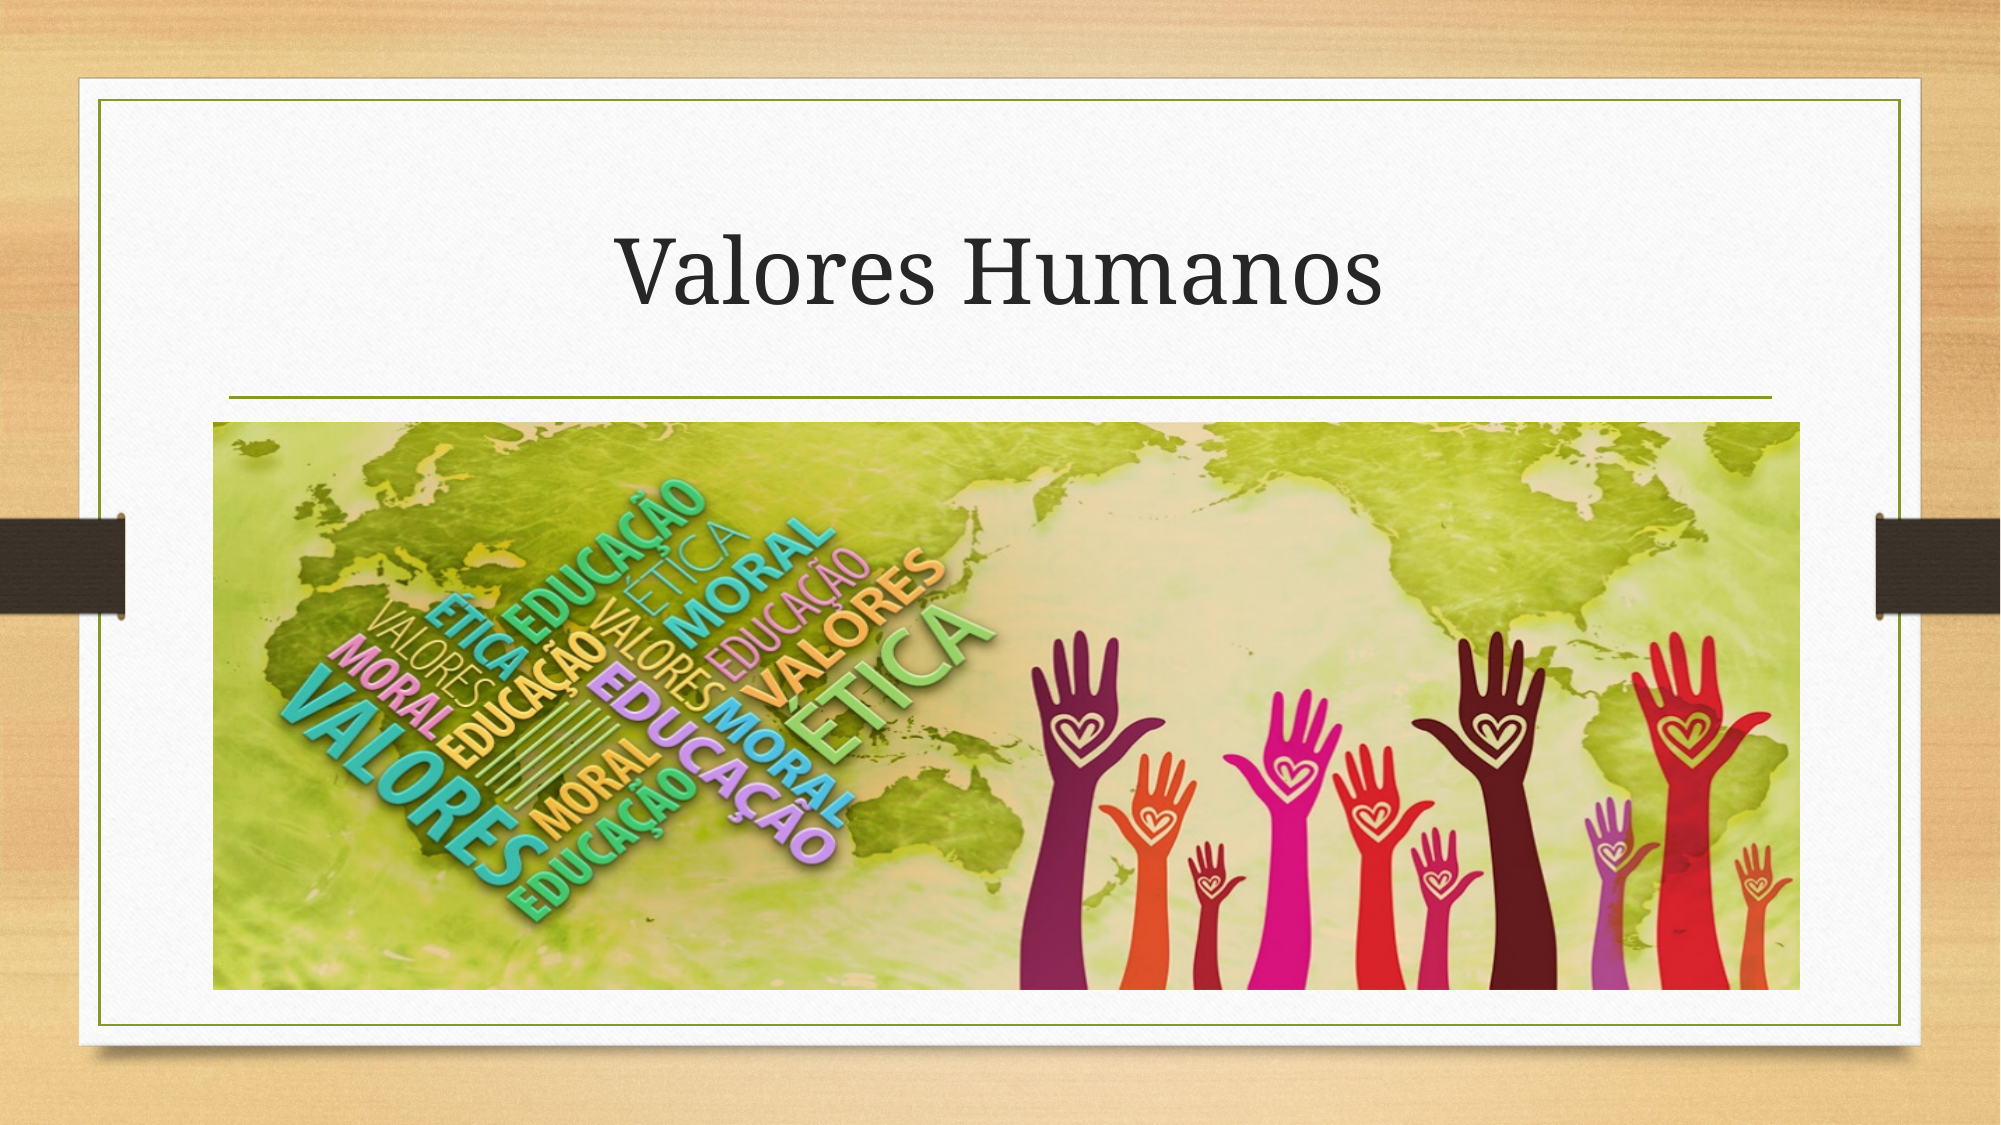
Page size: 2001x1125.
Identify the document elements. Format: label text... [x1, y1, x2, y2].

title Valores Humanos [212, 161, 1788, 375]
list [212, 421, 1801, 991]
picture [0, 0, 2001, 1125]
